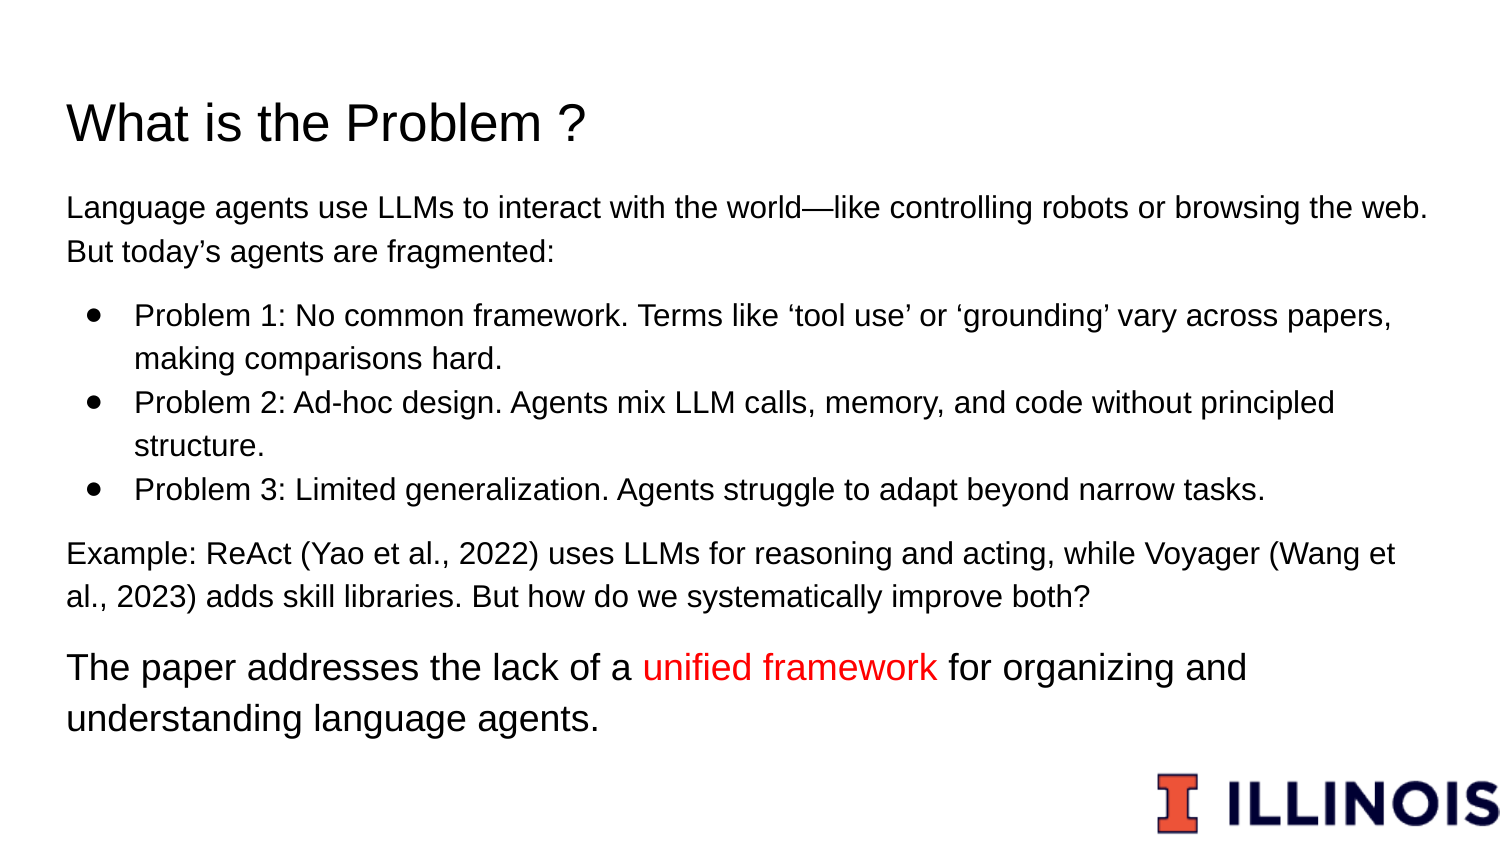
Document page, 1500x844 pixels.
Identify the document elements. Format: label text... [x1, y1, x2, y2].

list Language agents use LLMs to interact with the world—like controlling robots or browsing the web. But today’s agents are fragmented: Problem 1: No common framework. Terms like ‘tool use’ or ‘grounding’ vary across papers, making comparisons hard. Problem 2: Ad-hoc design. Agents mix LLM calls, memory, and code without principled structure. Problem 3: Limited generalization. Agents struggle to adapt beyond narrow tasks. Example: ReAct (Yao et al., 2022) uses LLMs for reasoning and acting, while Voyager (Wang et al., 2023) adds skill libraries. But how do we systematically improve both? [51, 166, 1449, 620]
text_box The paper addresses the lack of a unified framework for organizing and understanding language agents. [51, 620, 1475, 723]
title What is the Problem ? [51, 72, 1449, 166]
picture [1155, 765, 1500, 844]
